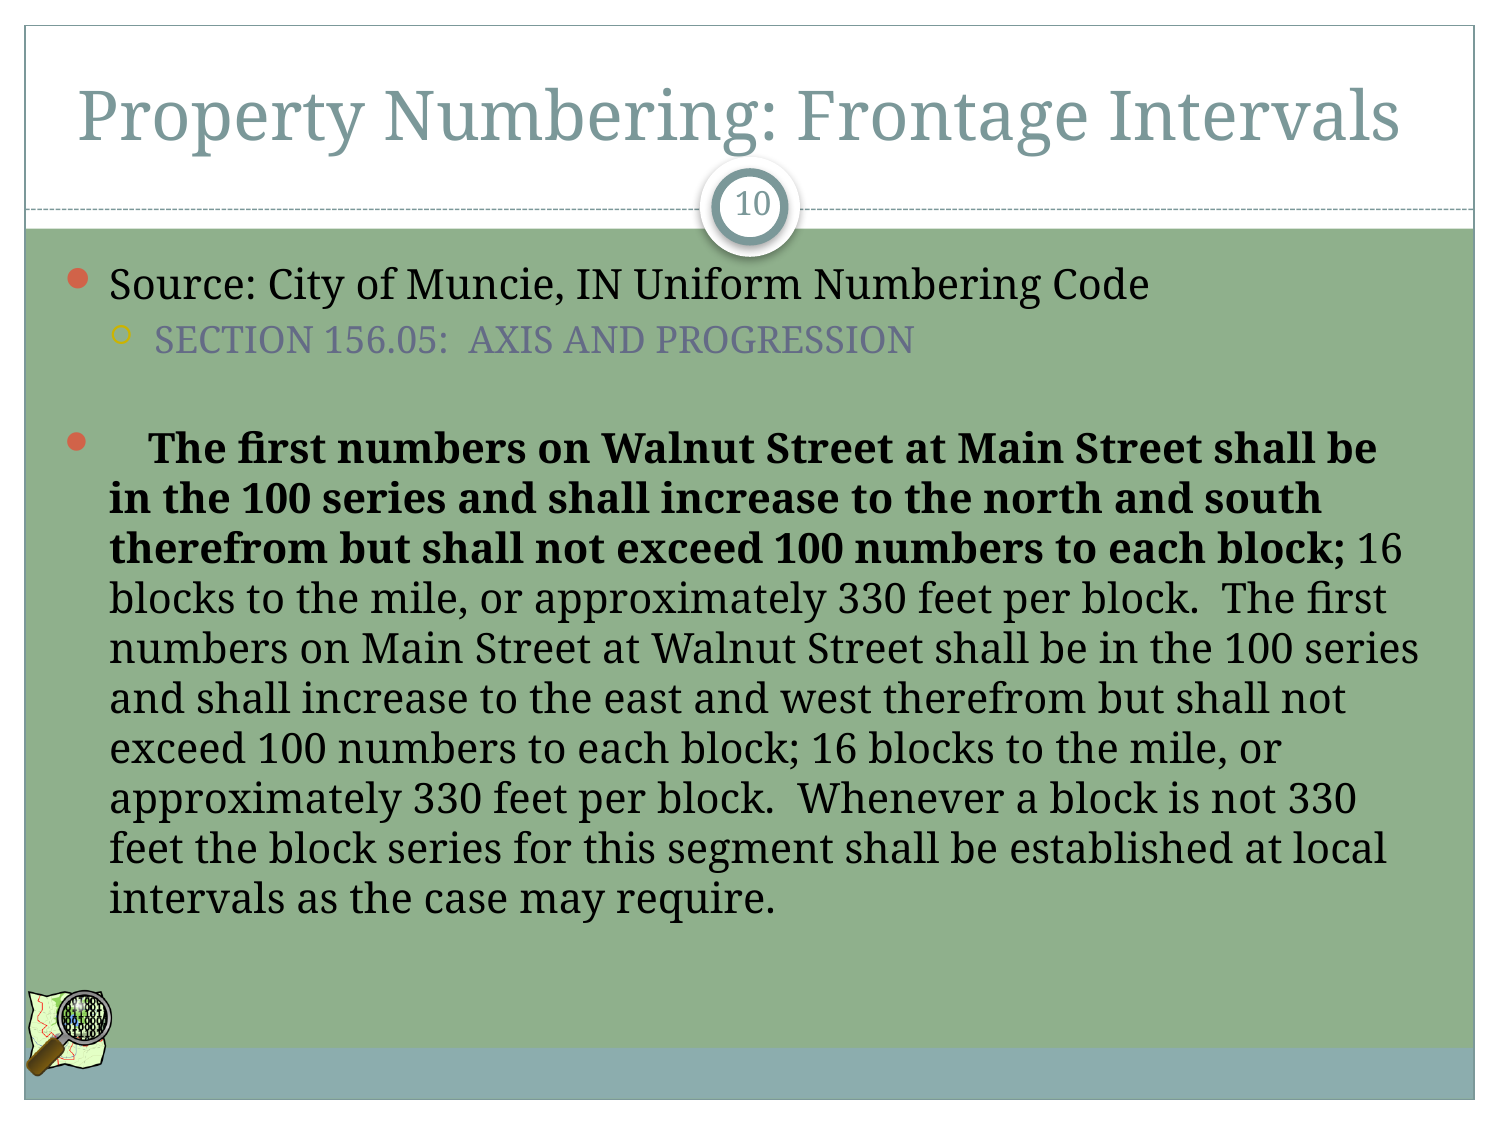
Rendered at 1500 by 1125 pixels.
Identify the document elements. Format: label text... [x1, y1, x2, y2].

title Property Numbering: Frontage Intervals [49, 37, 1450, 163]
list Source: City of Muncie, IN Uniform Numbering Code SECTION 156.05: AXIS AND PROGRESSION The first numbers on Walnut Street at Main Street shall be in the 100 series and shall increase to the north and south therefrom but shall not exceed 100 numbers to each block; 16 blocks to the mile, or approximately 330 feet per block. The first numbers on Main Street at Walnut Street shall be in the 100 series and shall increase to the east and west therefrom but shall not exceed 100 numbers to each block; 16 blocks to the mile, or approximately 330 feet per block. Whenever a block is not 330 feet the block series for this segment shall be established at local intervals as the case may require. [49, 250, 1445, 1001]
slide_number 10 [715, 168, 791, 241]
picture [24, 987, 114, 1077]
